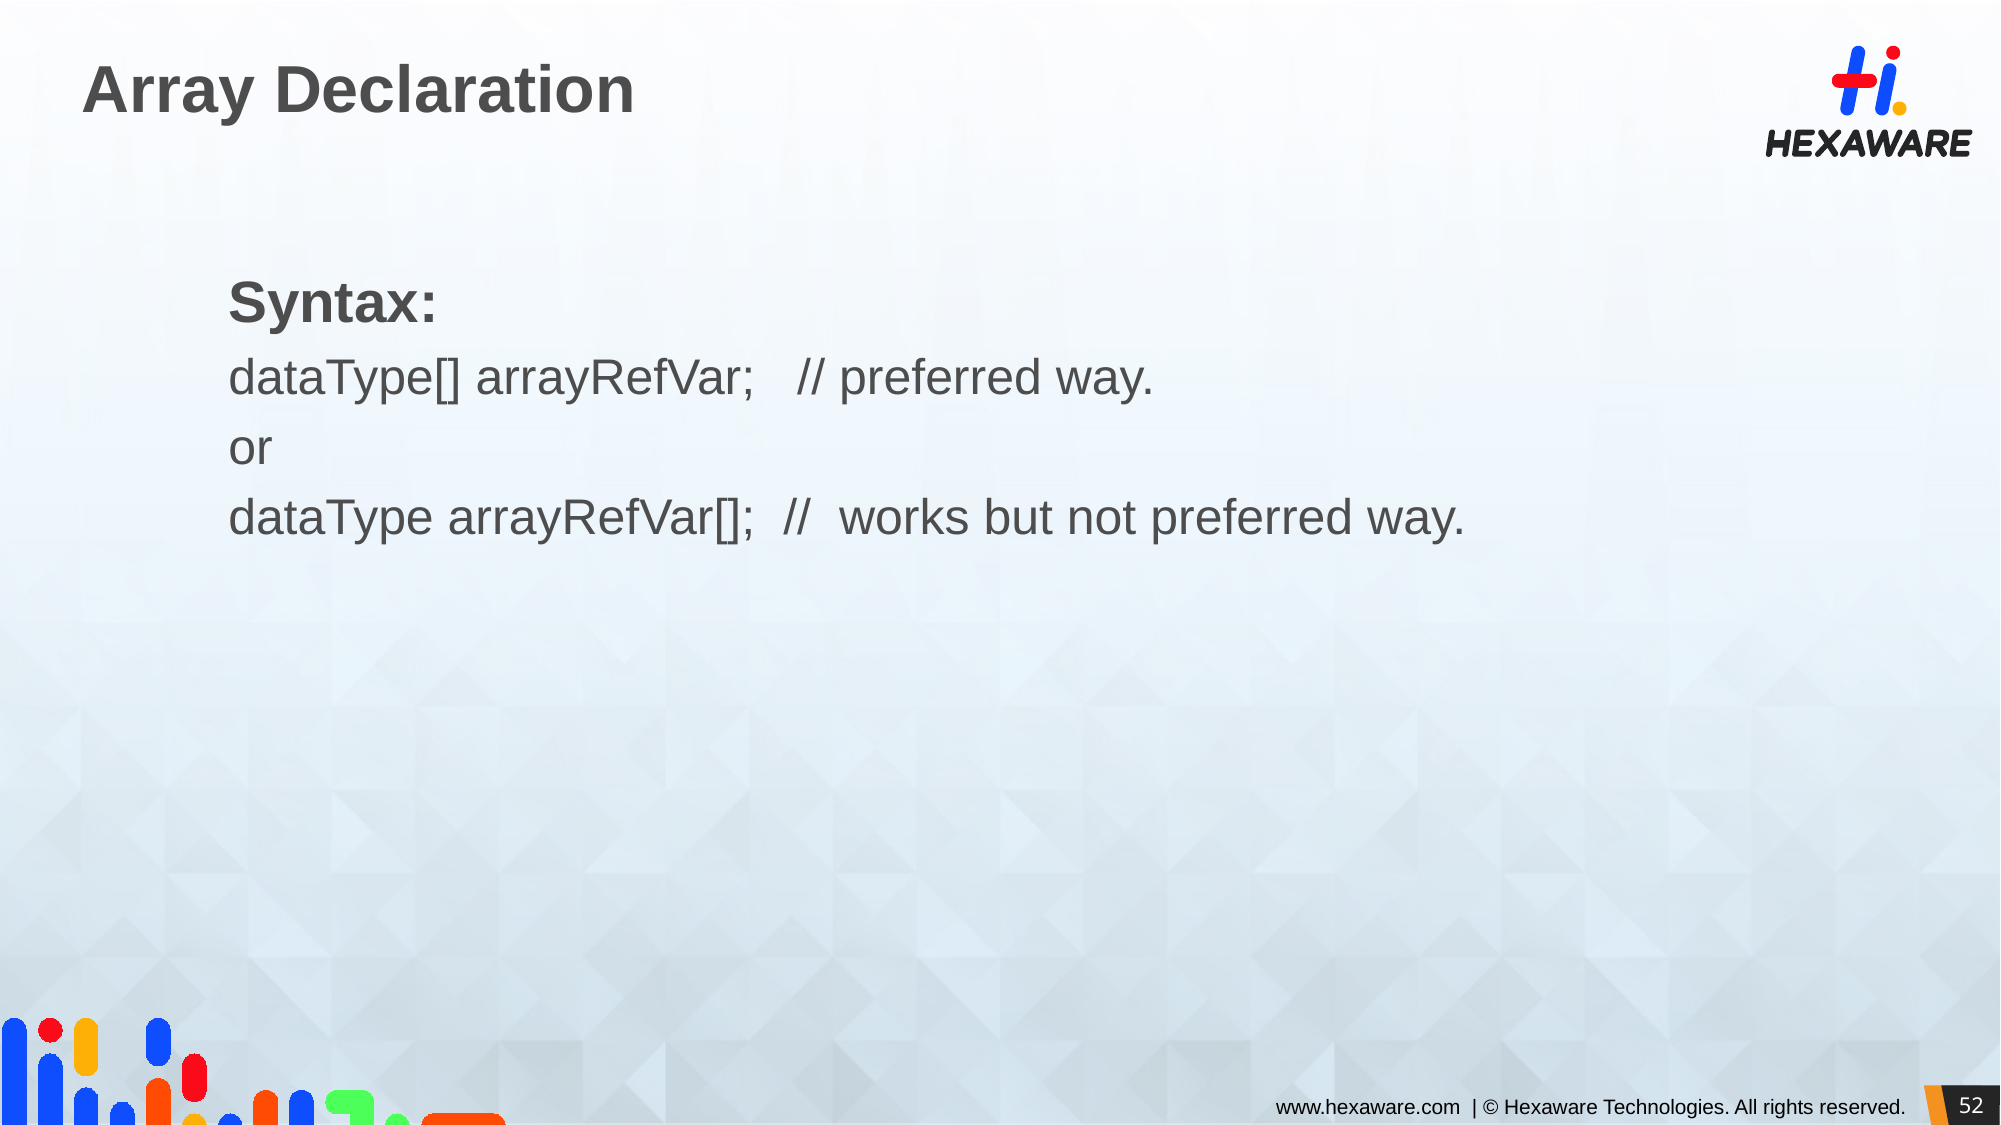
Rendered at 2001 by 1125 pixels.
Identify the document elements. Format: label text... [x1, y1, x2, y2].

picture [0, 0, 2001, 1125]
title Array Declaration [70, 35, 1521, 136]
list Syntax: dataType[] arrayRefVar; // preferred way. or dataType arrayRefVar[]; // works but not preferred way. [67, 258, 1933, 1062]
